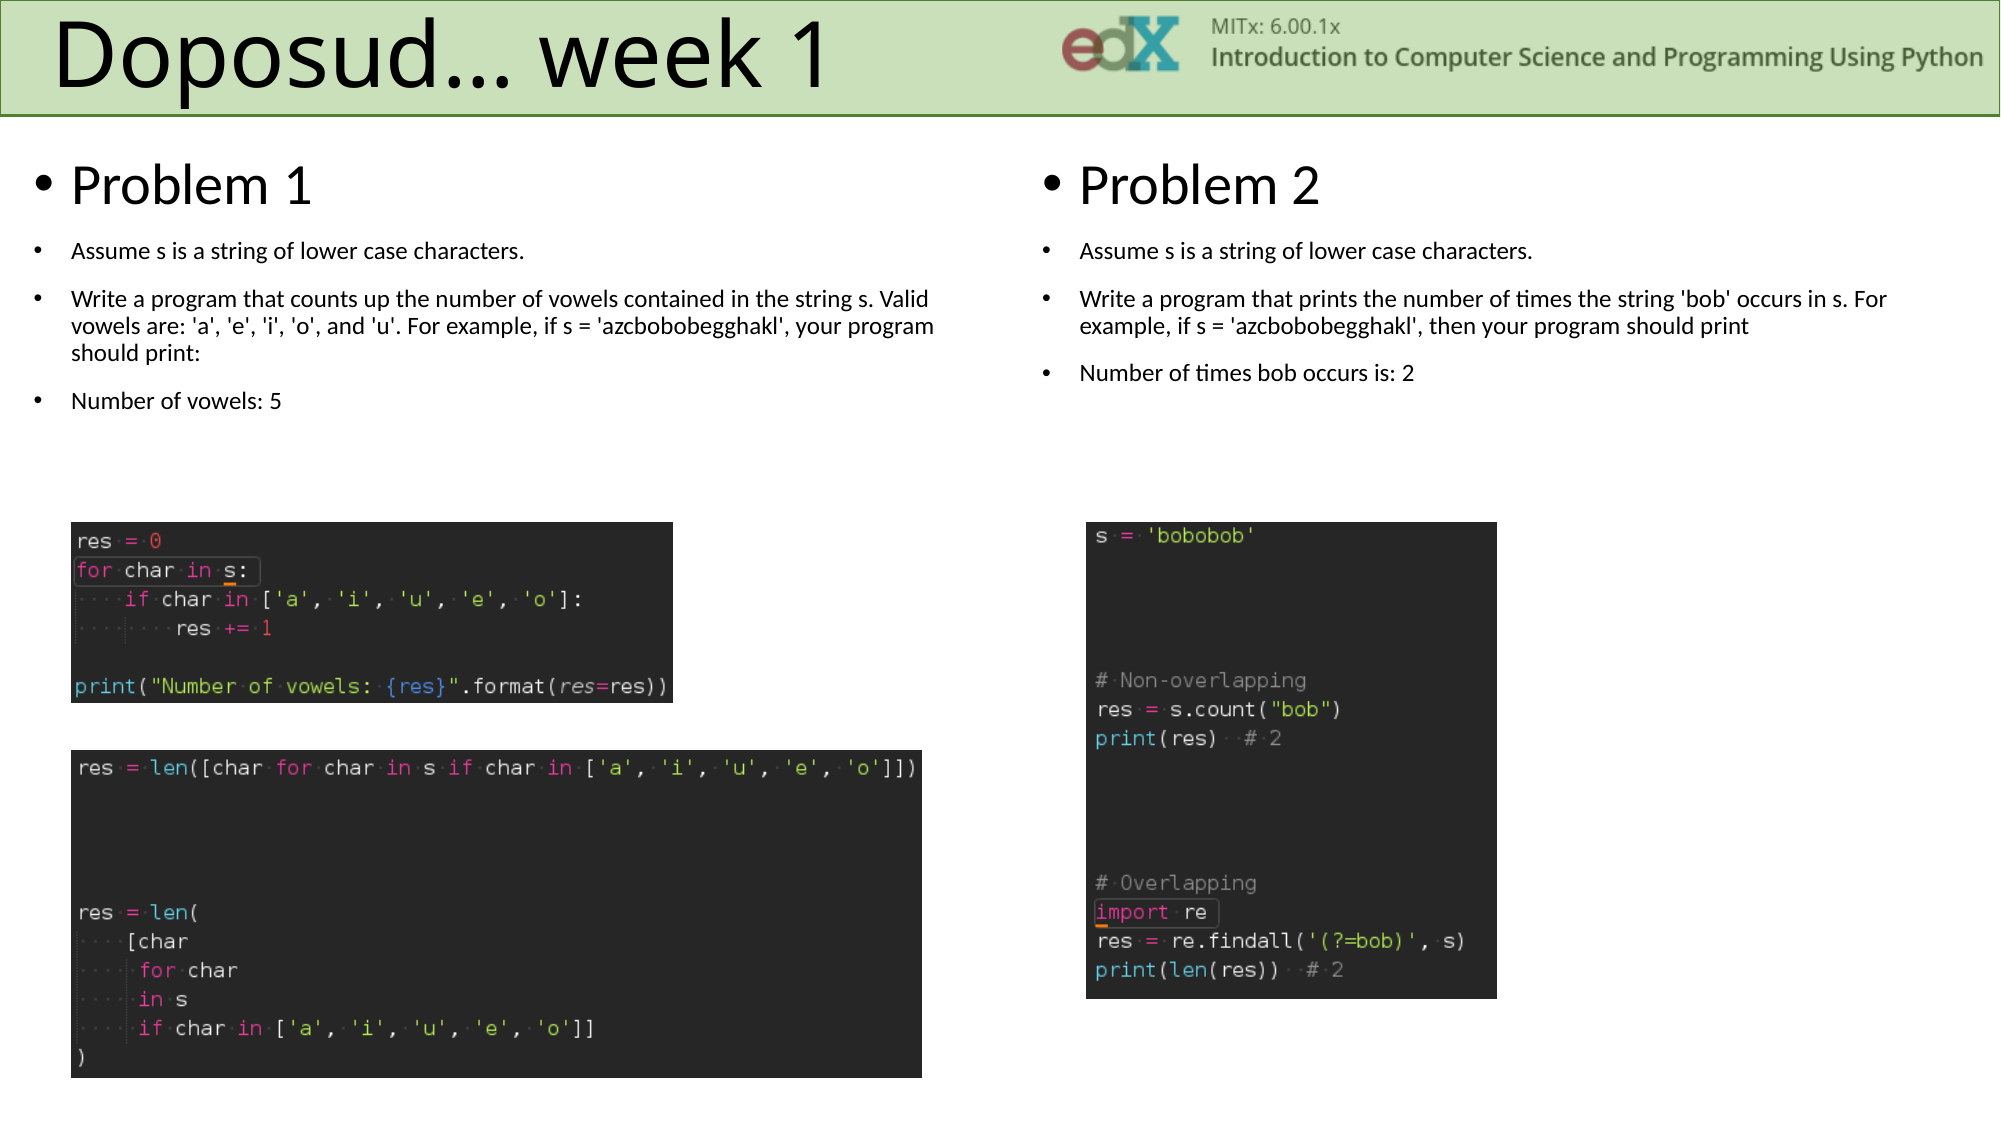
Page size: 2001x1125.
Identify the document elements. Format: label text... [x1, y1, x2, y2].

list Problem 1 Assume s is a string of lower case characters. Write a program that counts up the number of vowels contained in the string s. Valid vowels are: 'a', 'e', 'i', 'o', and 'u'. For example, if s = 'azcbobobegghakl', your program should print: Number of vowels: 5 [18, 146, 958, 1103]
title Doposud… week 1 [35, 0, 1761, 116]
picture [70, 750, 922, 1079]
picture [70, 522, 673, 703]
text_box Problem 2 Assume s is a string of lower case characters. Write a program that prints the number of times the string 'bob' occurs in s. For example, if s = 'azcbobobegghakl', then your program should print Number of times bob occurs is: 2 [1027, 146, 1967, 1103]
picture [1086, 522, 1497, 999]
